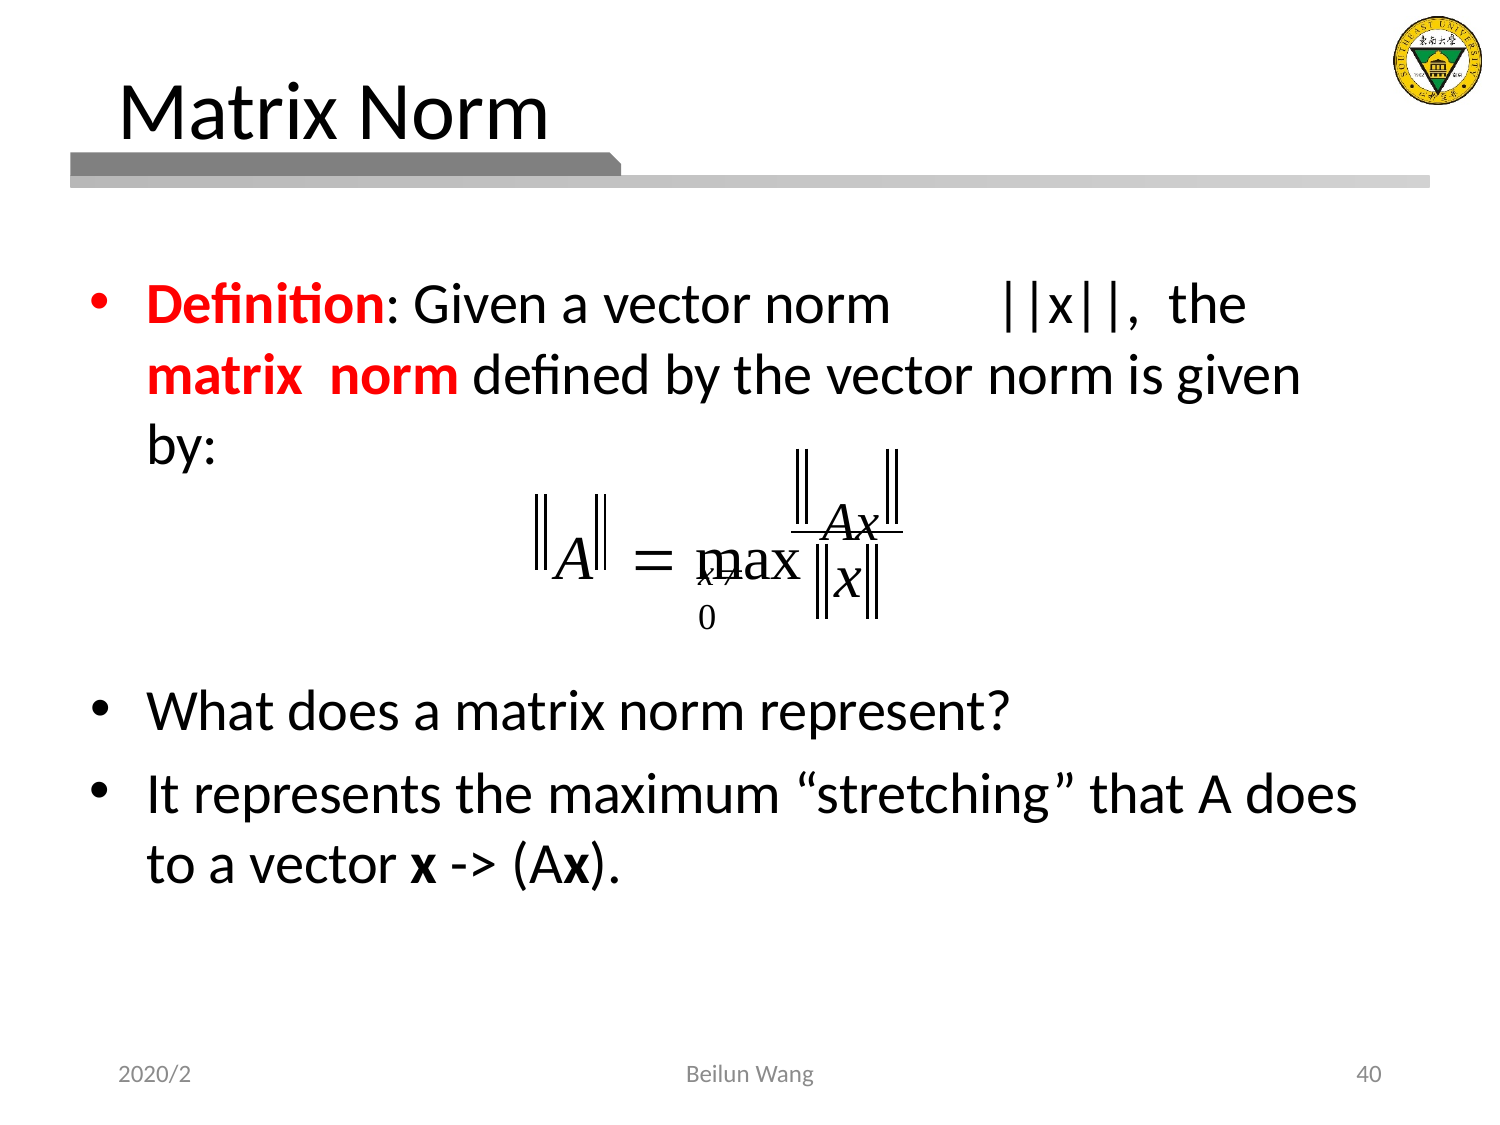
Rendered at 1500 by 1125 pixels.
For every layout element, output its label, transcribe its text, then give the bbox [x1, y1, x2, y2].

text_box Definition: Given a vector norm ||x||, the matrix norm defined by the vector norm is given by: [87, 263, 1364, 477]
title Matrix Norm [103, 59, 1361, 156]
slide_number 2020/2 [103, 1042, 441, 1103]
footer Beilun Wang [496, 1042, 1004, 1103]
text_box What does a matrix norm represent? It represents the maximum “stretching” that A does to a vector x -> (Ax). [87, 657, 1373, 896]
slide_number 40 [1059, 1042, 1397, 1103]
picture [1393, 16, 1482, 105]
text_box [536, 448, 904, 620]
